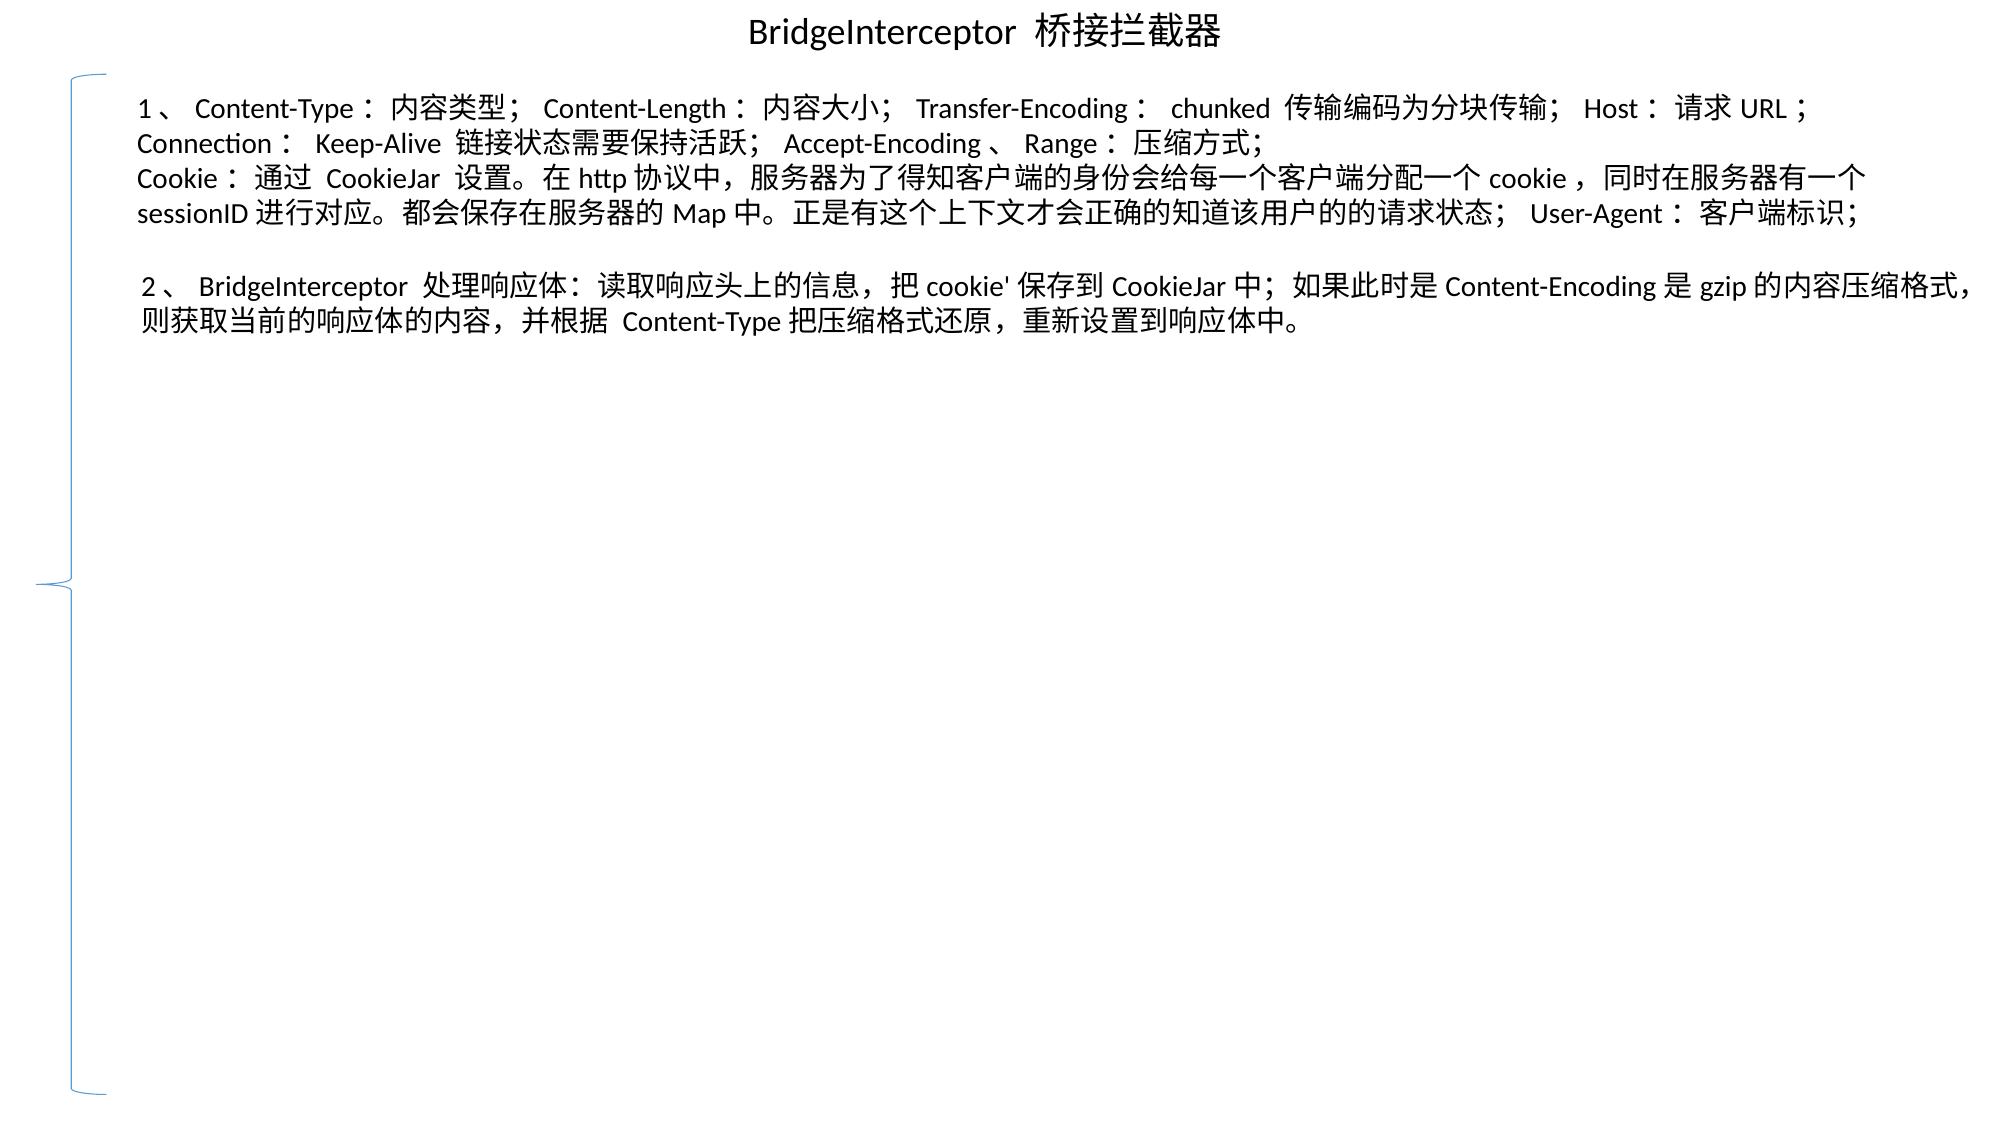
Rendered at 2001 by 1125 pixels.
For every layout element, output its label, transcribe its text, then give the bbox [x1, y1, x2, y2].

text_box 1、Content-Type：内容类型；Content-Length：内容大小；Transfer-Encoding：chunked 传输编码为分块传输；Host：请求URL； Connection：Keep-Alive 链接状态需要保持活跃；Accept-Encoding、Range：压缩方式； Cookie：通过 CookieJar 设置。在http协议中，服务器为了得知客户端的身份会给每一个客户端分配一个cookie，同时在服务器有一个 sessionID进行对应。都会保存在服务器的Map中。正是有这个上下文才会正确的知道该用户的的请求状态；User-Agent：客户端标识； [122, 81, 1890, 237]
text_box [35, 73, 107, 1096]
text_box 2、BridgeInterceptor 处理响应体：读取响应头上的信息，把cookie'保存到CookieJar中；如果此时是Content-Encoding是gzip的内容压缩格式， 则获取当前的响应体的内容，并根据 Content-Type把压缩格式还原，重新设置到响应体中。 [126, 259, 2000, 345]
text_box BridgeInterceptor 桥接拦截器 [733, 0, 1267, 60]
